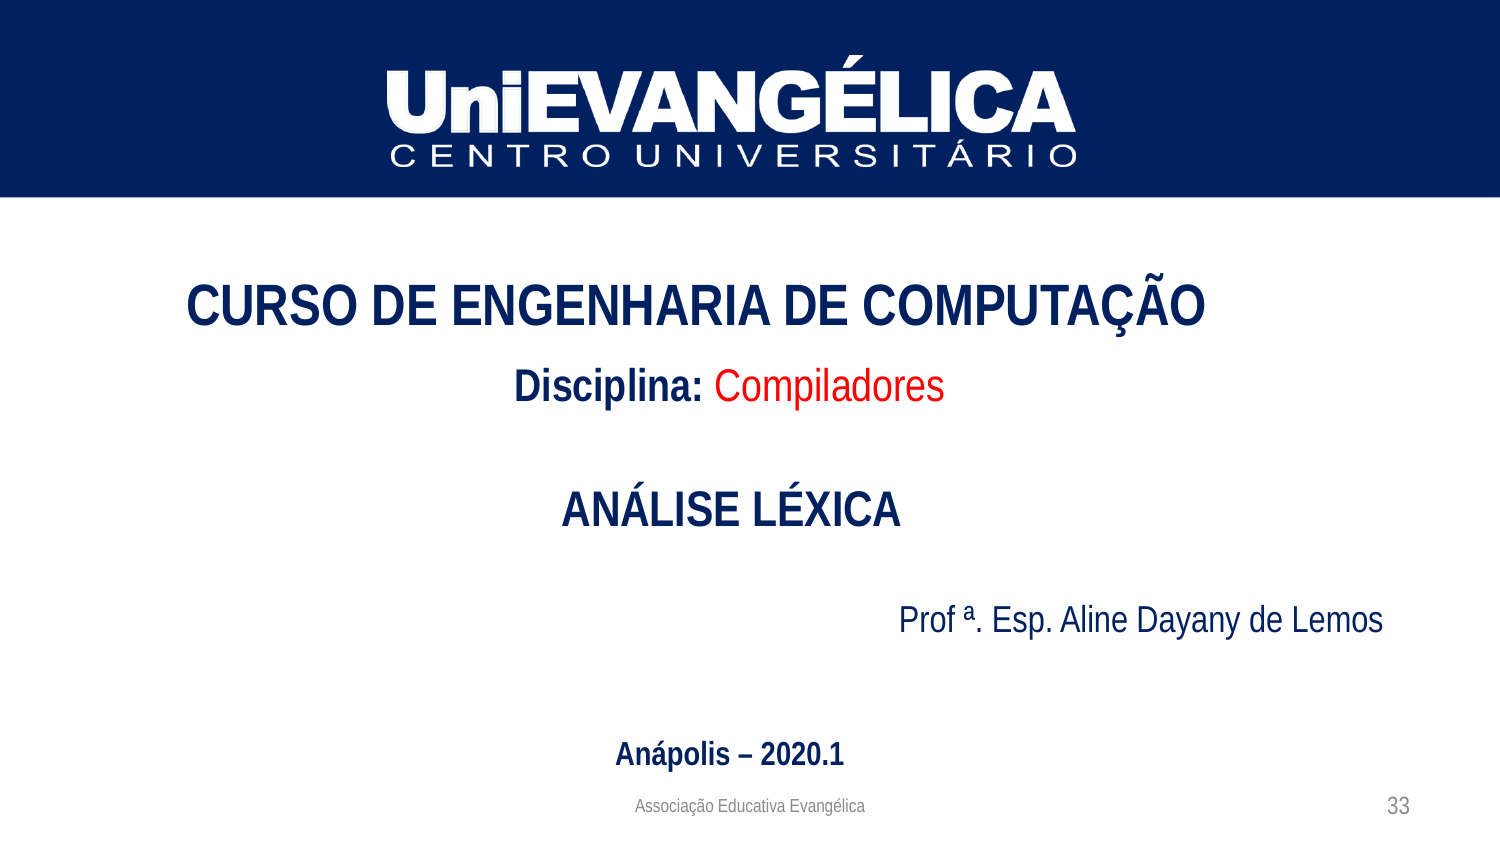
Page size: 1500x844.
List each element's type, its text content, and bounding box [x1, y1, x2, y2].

footer Associação Educativa Evangélica [512, 782, 988, 827]
text_box Disciplina: Compiladores [292, 347, 1167, 418]
text_box Anápolis – 2020.1 [558, 724, 902, 780]
text_box ANÁLISE LÉXICA [171, 469, 1294, 544]
text_box [0, 0, 1500, 199]
text_box Prof ª. Esp. Aline Dayany de Lemos [690, 587, 1399, 647]
picture [386, 55, 1076, 167]
text_box CURSO DE ENGENHARIA DE COMPUTAÇÃO [147, 259, 1247, 345]
slide_number 33 [1074, 782, 1425, 827]
